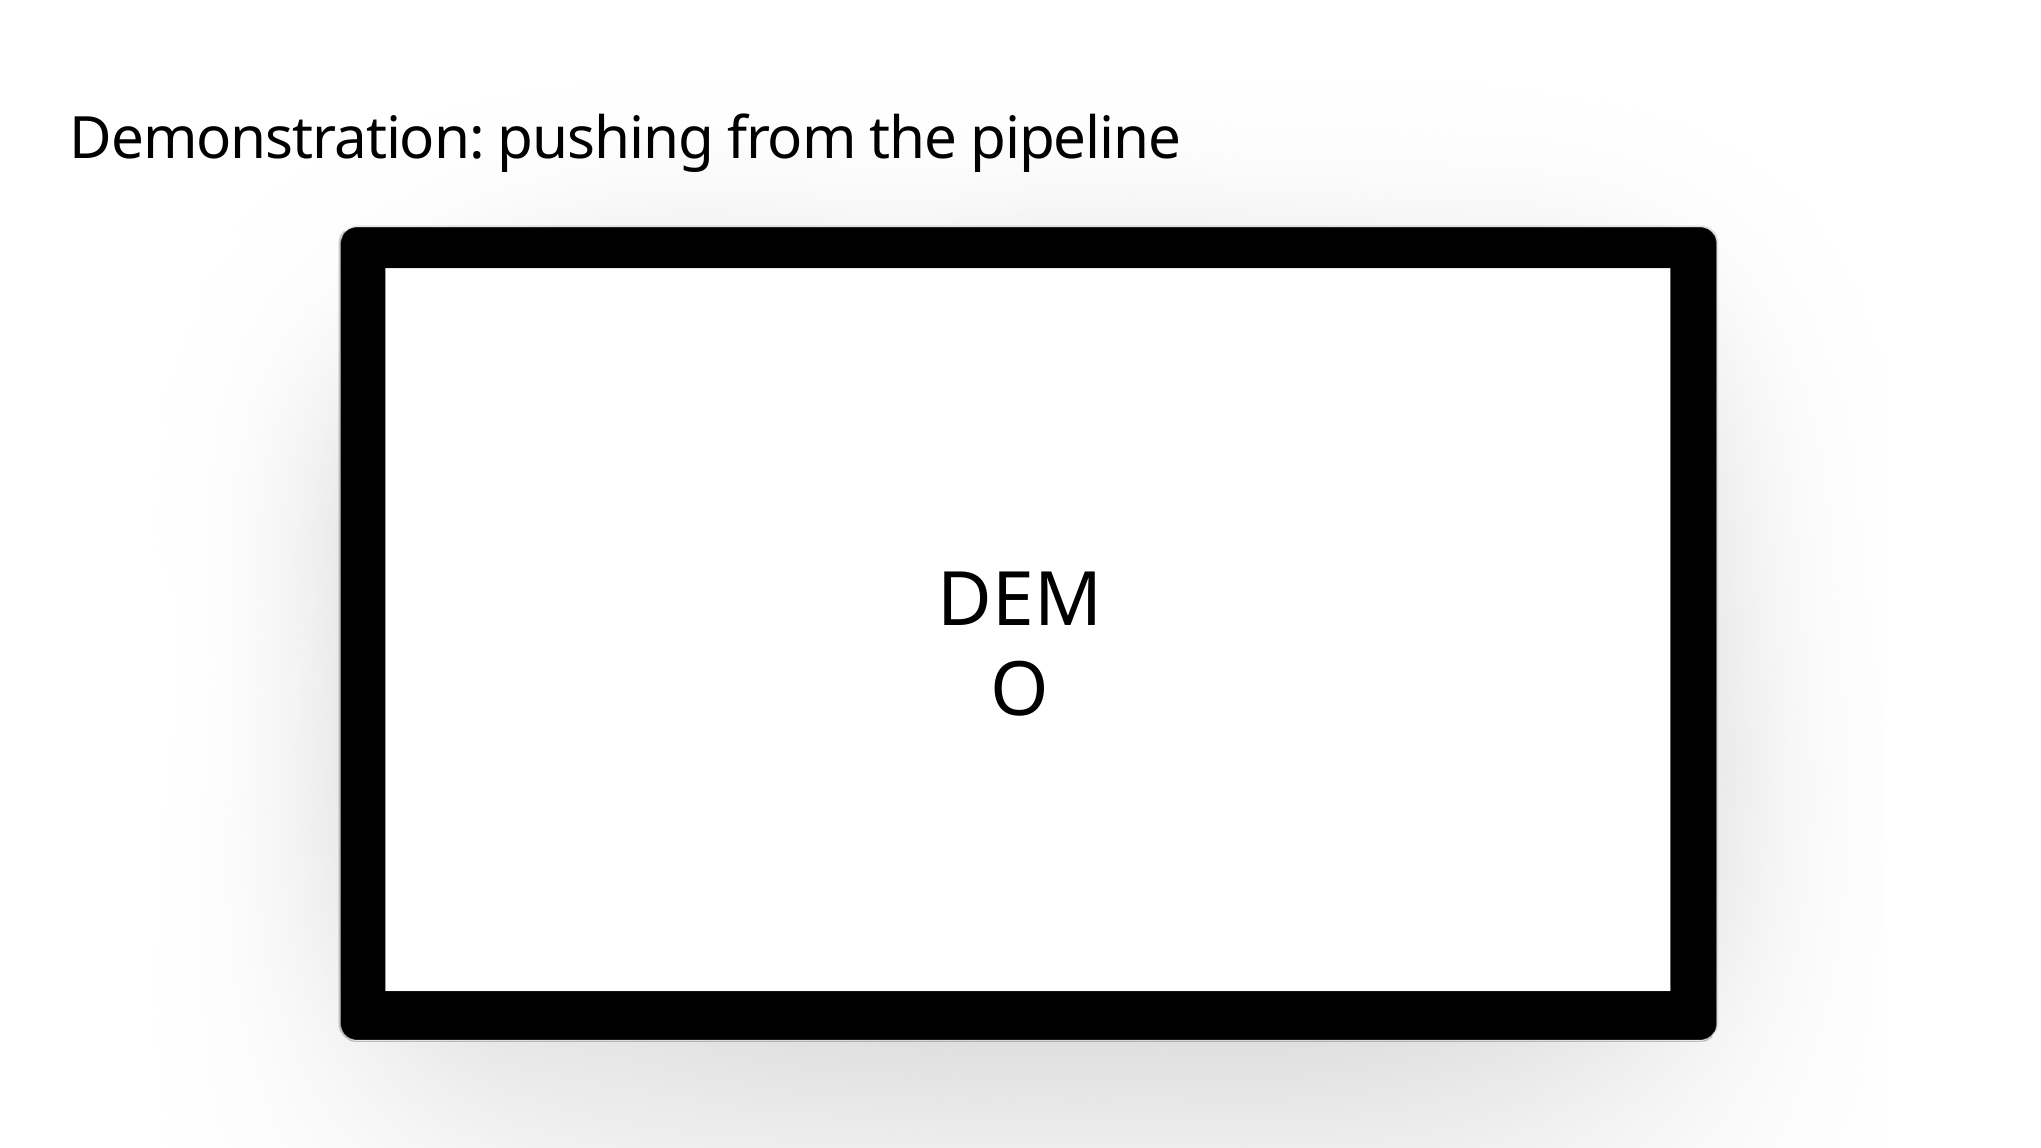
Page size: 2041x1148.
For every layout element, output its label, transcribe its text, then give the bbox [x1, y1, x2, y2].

title Demonstration: pushing from the pipeline [70, 103, 1969, 172]
picture [64, 81, 1884, 1148]
text_box DEMO [894, 543, 1146, 739]
